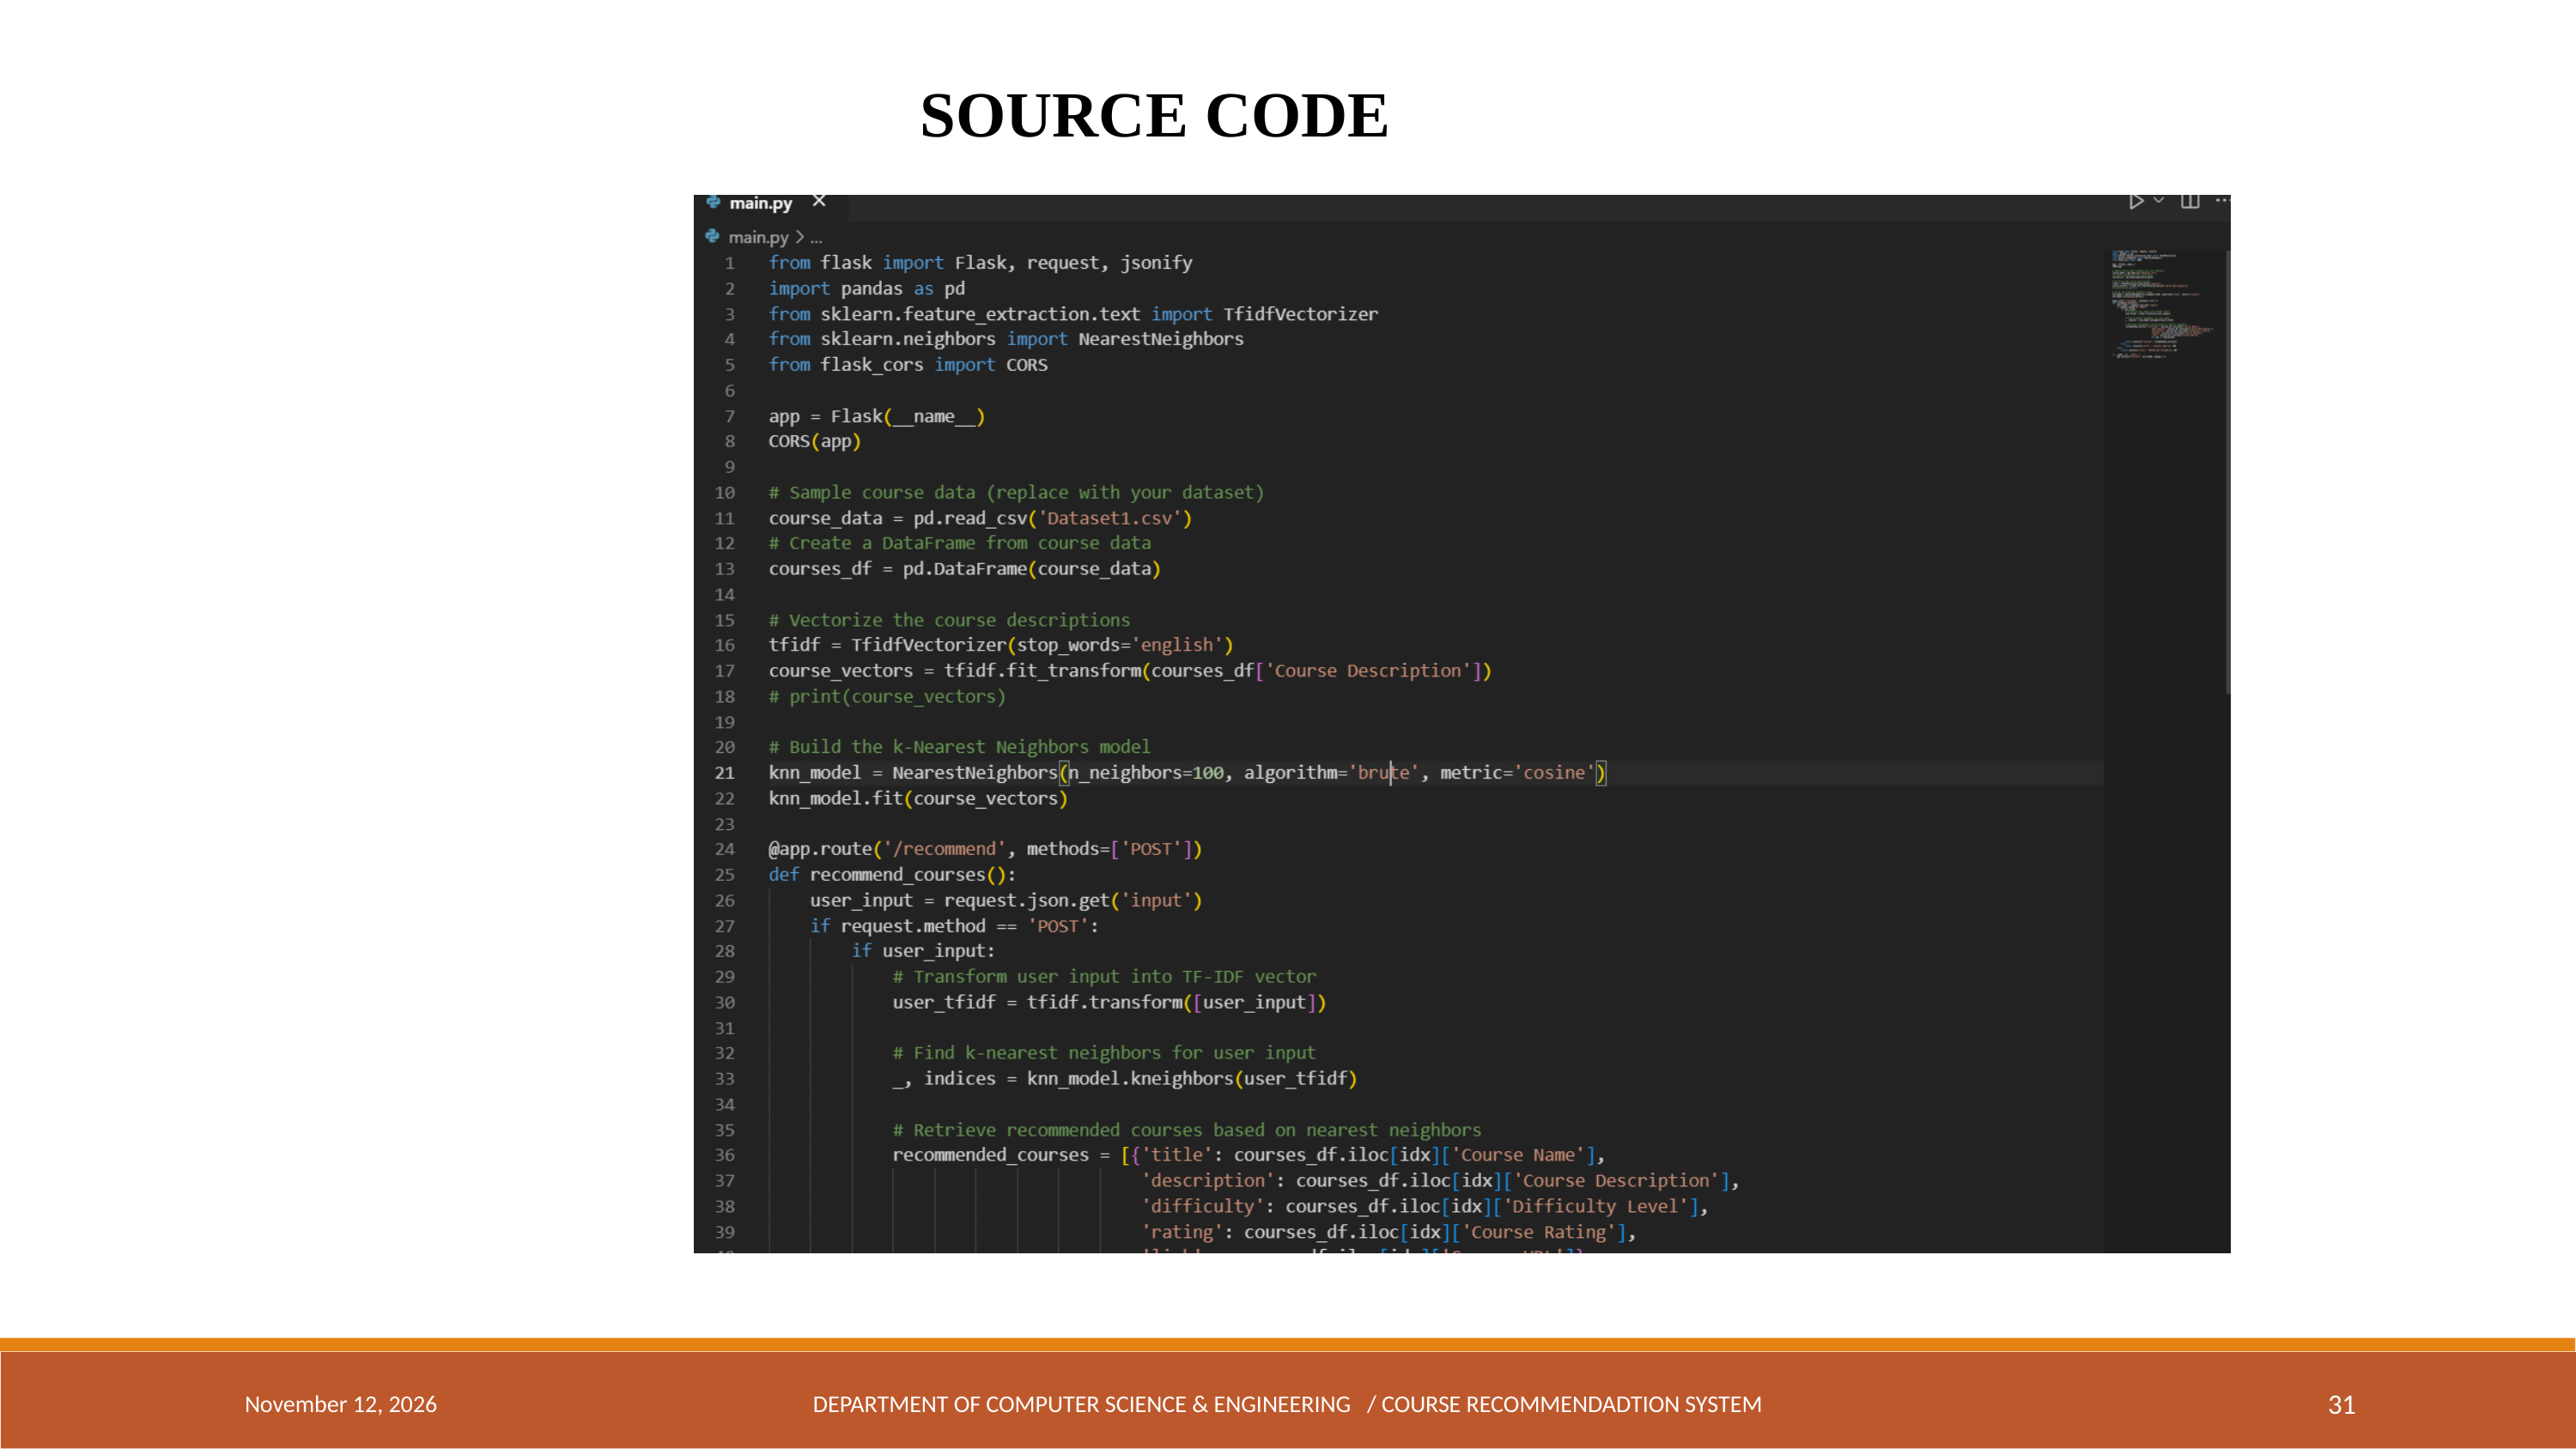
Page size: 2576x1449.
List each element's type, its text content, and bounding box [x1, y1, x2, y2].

footer DEPARTMENT OF COMPUTER SCIENCE & ENGINEERING / COURSE RECOMMENDADTION SYSTEM [779, 1364, 1798, 1442]
picture [694, 194, 2231, 1254]
text_box SOURCE CODE [907, 66, 1404, 156]
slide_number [232, 1364, 755, 1442]
slide_number 31 [2092, 1364, 2369, 1442]
